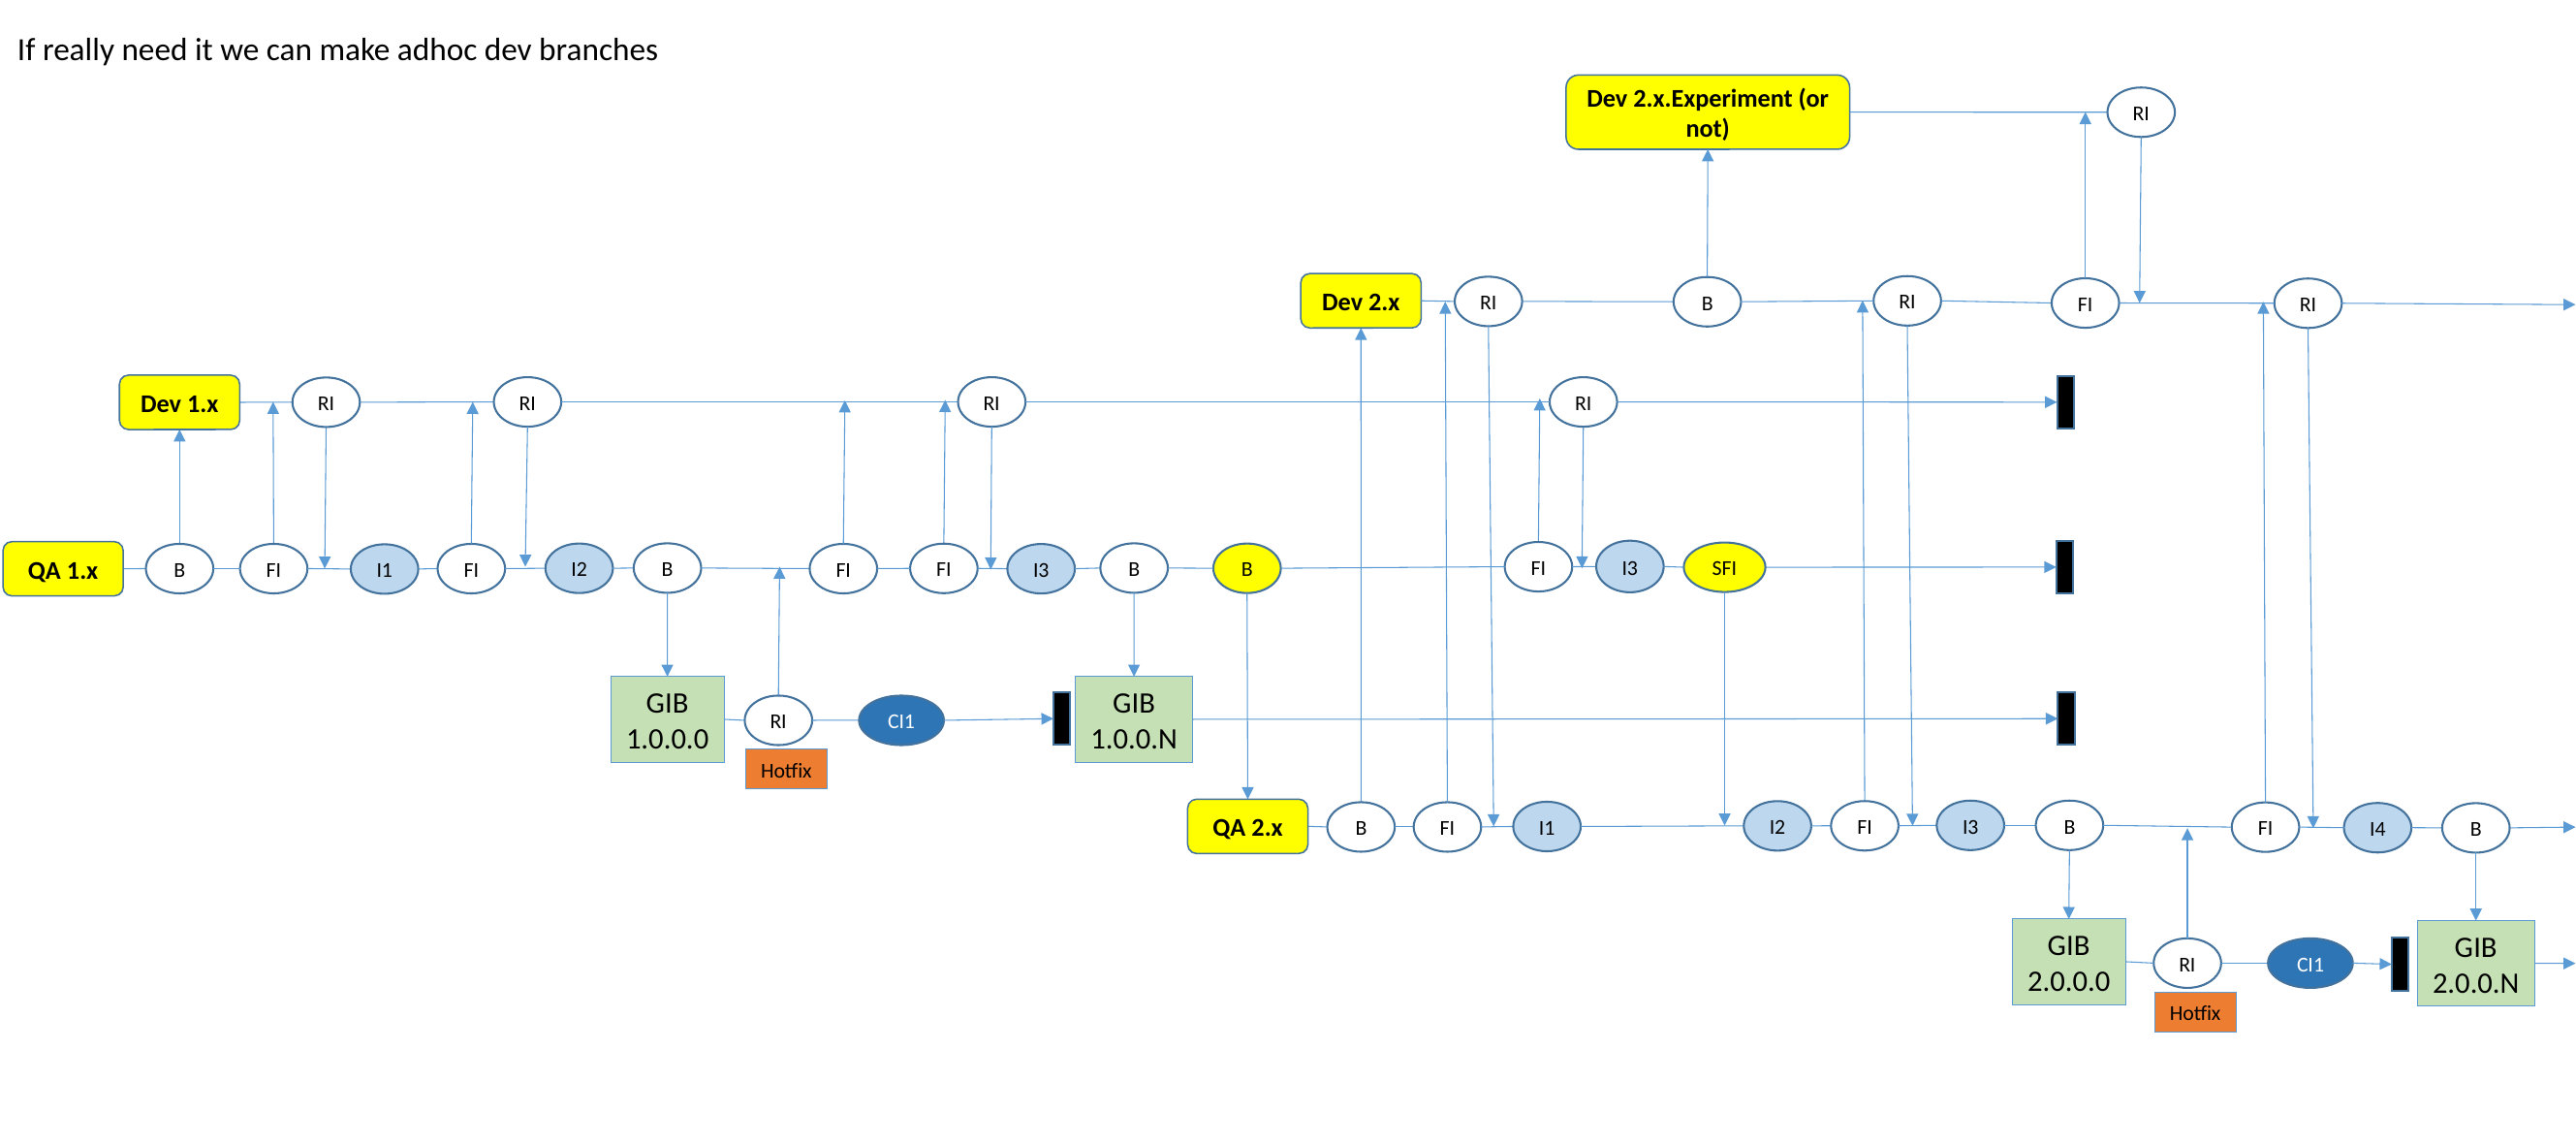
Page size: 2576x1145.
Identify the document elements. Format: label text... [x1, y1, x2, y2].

text_box RI [2273, 277, 2343, 330]
text_box GIB 1.0.0.0 [611, 676, 725, 763]
text_box FI [1830, 800, 1900, 852]
text_box FI [1412, 801, 1483, 853]
text_box GIB 1.0.0.N [1075, 676, 1193, 763]
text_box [1906, 325, 1913, 401]
text_box B [1326, 801, 1397, 853]
text_box FI [2230, 801, 2301, 853]
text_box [524, 427, 528, 567]
text_box RI [492, 376, 563, 429]
text_box QA 2.x [1186, 798, 1309, 855]
text_box I2 [544, 542, 614, 594]
text_box Dev 1.x [118, 373, 241, 431]
text_box RI [291, 376, 361, 429]
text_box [1906, 402, 1913, 826]
text_box I3 [1006, 543, 1076, 595]
text_box CI1 [858, 694, 945, 747]
text_box Dev 2.x [1300, 272, 1423, 330]
text_box FI [1503, 541, 1574, 593]
text_box B [2034, 799, 2105, 851]
text_box RI [1548, 376, 1618, 429]
text_box SFI [1682, 541, 1767, 593]
text_box [2056, 540, 2074, 594]
text_box Hotfix [745, 748, 828, 789]
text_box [1488, 569, 1494, 827]
text_box FI [909, 542, 979, 594]
text_box [2391, 937, 2409, 992]
text_box [1052, 691, 1071, 746]
text_box Hotfix [2154, 992, 2237, 1033]
text_box FI [436, 542, 507, 595]
text_box Dev 2.x.Experiment (or not) [1564, 74, 1851, 151]
text_box QA 1.x [2, 540, 125, 597]
text_box RI [2106, 86, 2177, 139]
text_box GIB 2.0.0.N [2417, 920, 2535, 1006]
text_box B [2440, 802, 2511, 854]
text_box If really need it we can make adhoc dev branches [3, 20, 2576, 75]
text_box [1862, 402, 1866, 802]
text_box B [1672, 275, 1743, 328]
text_box B [1212, 542, 1282, 594]
text_box I3 [1935, 799, 2006, 851]
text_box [2308, 328, 2313, 827]
text_box CI1 [2267, 937, 2354, 989]
text_box RI [743, 694, 814, 747]
text_box I4 [2342, 802, 2413, 854]
text_box FI [2050, 276, 2120, 330]
text_box [2057, 691, 2076, 746]
text_box FI [238, 542, 309, 595]
text_box B [144, 542, 215, 595]
text_box RI [1872, 274, 1942, 327]
text_box GIB 2.0.0.0 [2012, 918, 2126, 1005]
text_box RI [2152, 937, 2222, 989]
text_box B [632, 542, 703, 594]
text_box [1862, 302, 1866, 401]
text_box I1 [1512, 800, 1583, 853]
text_box B [1099, 542, 1169, 594]
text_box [1488, 326, 1494, 566]
text_box [2057, 375, 2075, 429]
text_box FI [808, 542, 878, 595]
text_box I1 [349, 543, 420, 595]
text_box RI [957, 376, 1027, 429]
text_box I3 [1595, 539, 1665, 593]
text_box I2 [1743, 800, 1812, 852]
text_box RI [1453, 275, 1524, 328]
